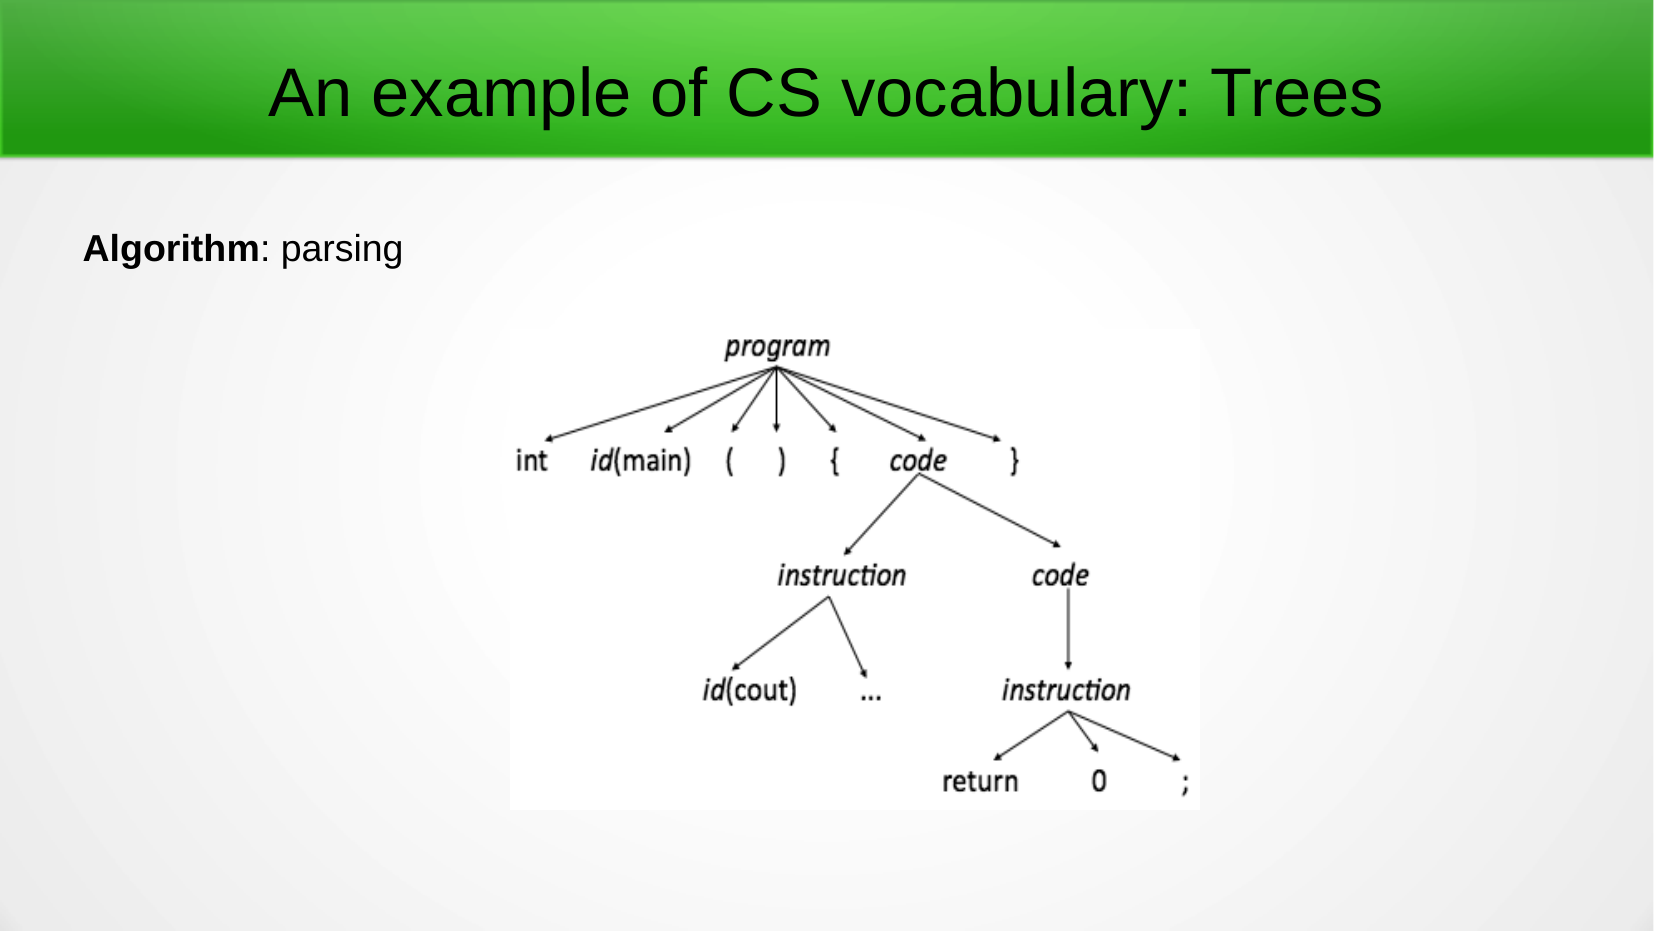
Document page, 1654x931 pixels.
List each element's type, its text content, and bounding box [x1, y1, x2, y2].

picture [0, 0, 1654, 931]
text_box Algorithm: parsing [82, 224, 1571, 482]
text_box An example of CS vocabulary: Trees [82, 35, 1571, 142]
